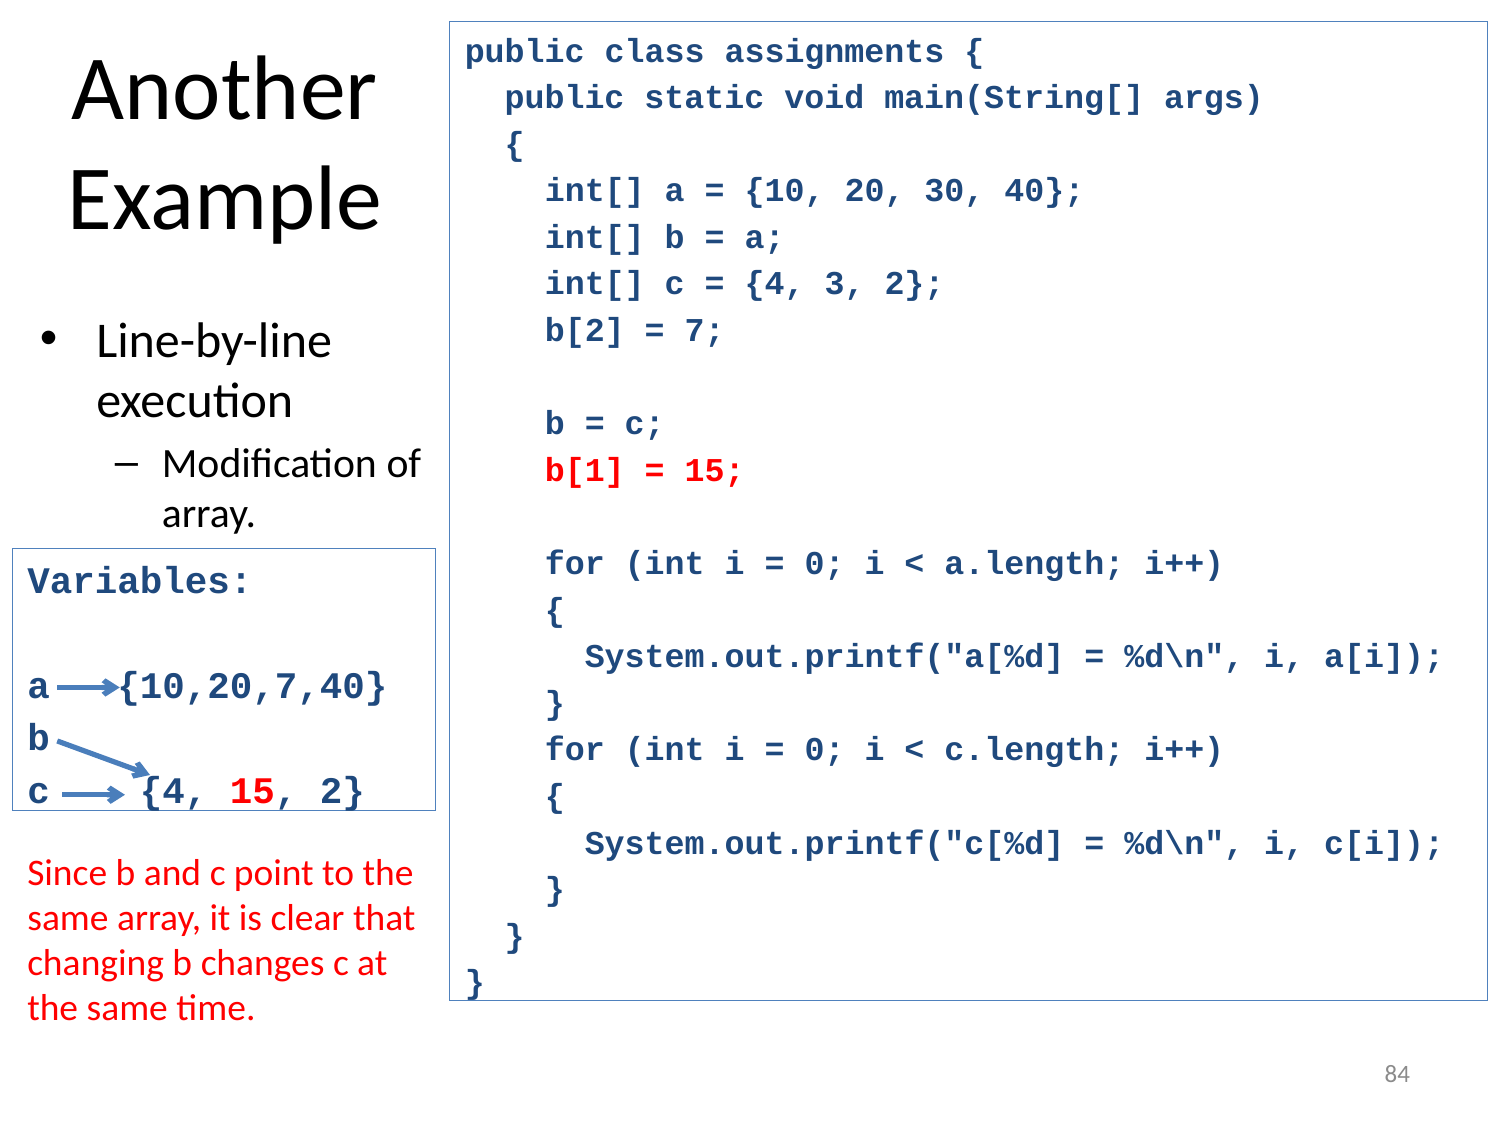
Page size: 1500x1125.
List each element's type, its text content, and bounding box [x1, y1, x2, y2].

title Another Example [24, 62, 425, 213]
text_box public class assignments { public static void main(String[] args) { int[] a = {10, 20, 30, 40}; int[] b = a; int[] c = {4, 3, 2}; b[2] = 7; b = c; b[1] = 15; for (int i = 0; i < a.length; i++) { System.out.printf("a[%d] = %d\n", i, a[i]); } for (int i = 0; i < c.length; i++) { System.out.printf("c[%d] = %d\n", i, c[i]); } } } [449, 21, 1488, 1001]
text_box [56, 740, 151, 776]
list Line-by-line execution Modification of array. [24, 299, 450, 1063]
slide_number 84 [1074, 1042, 1425, 1103]
text_box Since b and c point to the same array, it is clear that changing b changes c at the same time. [12, 840, 438, 1036]
text_box Variables: a {10,20,7,40} b c {4, 15, 2} [12, 548, 436, 811]
